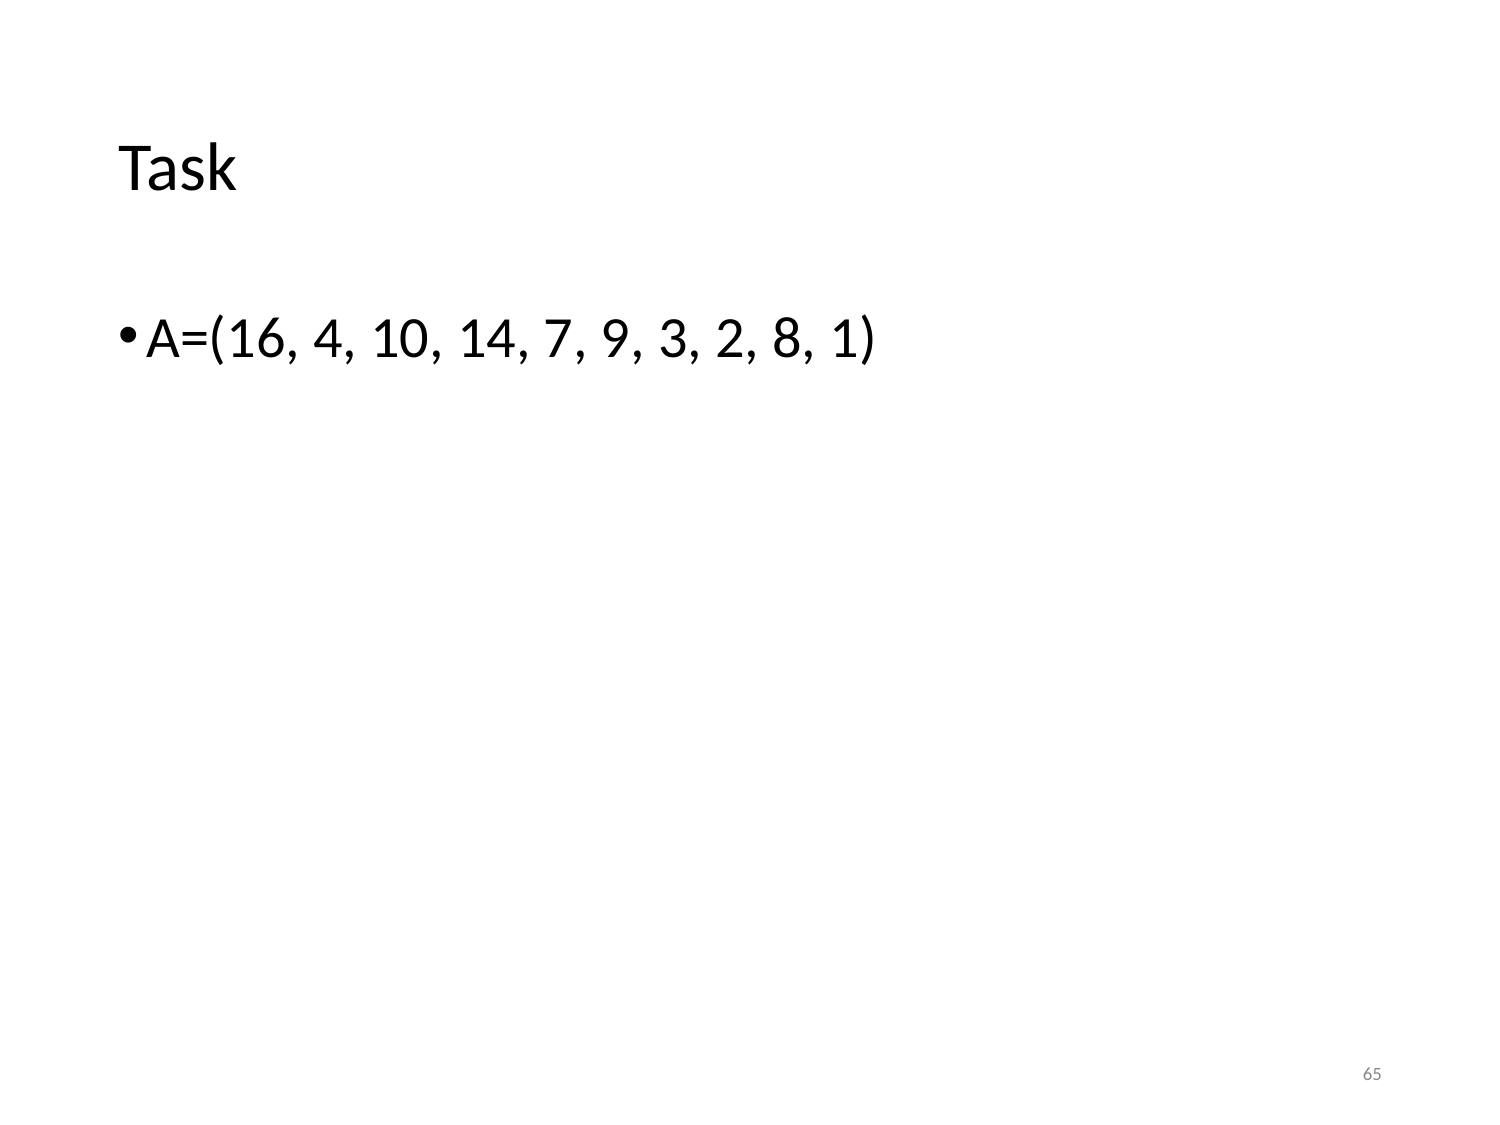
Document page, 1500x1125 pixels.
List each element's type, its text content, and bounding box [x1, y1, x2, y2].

slide_number ‹#› [1059, 1042, 1397, 1103]
list A=(16, 4, 10, 14, 7, 9, 3, 2, 8, 1) [103, 299, 1397, 1014]
title Task [103, 59, 1397, 278]
